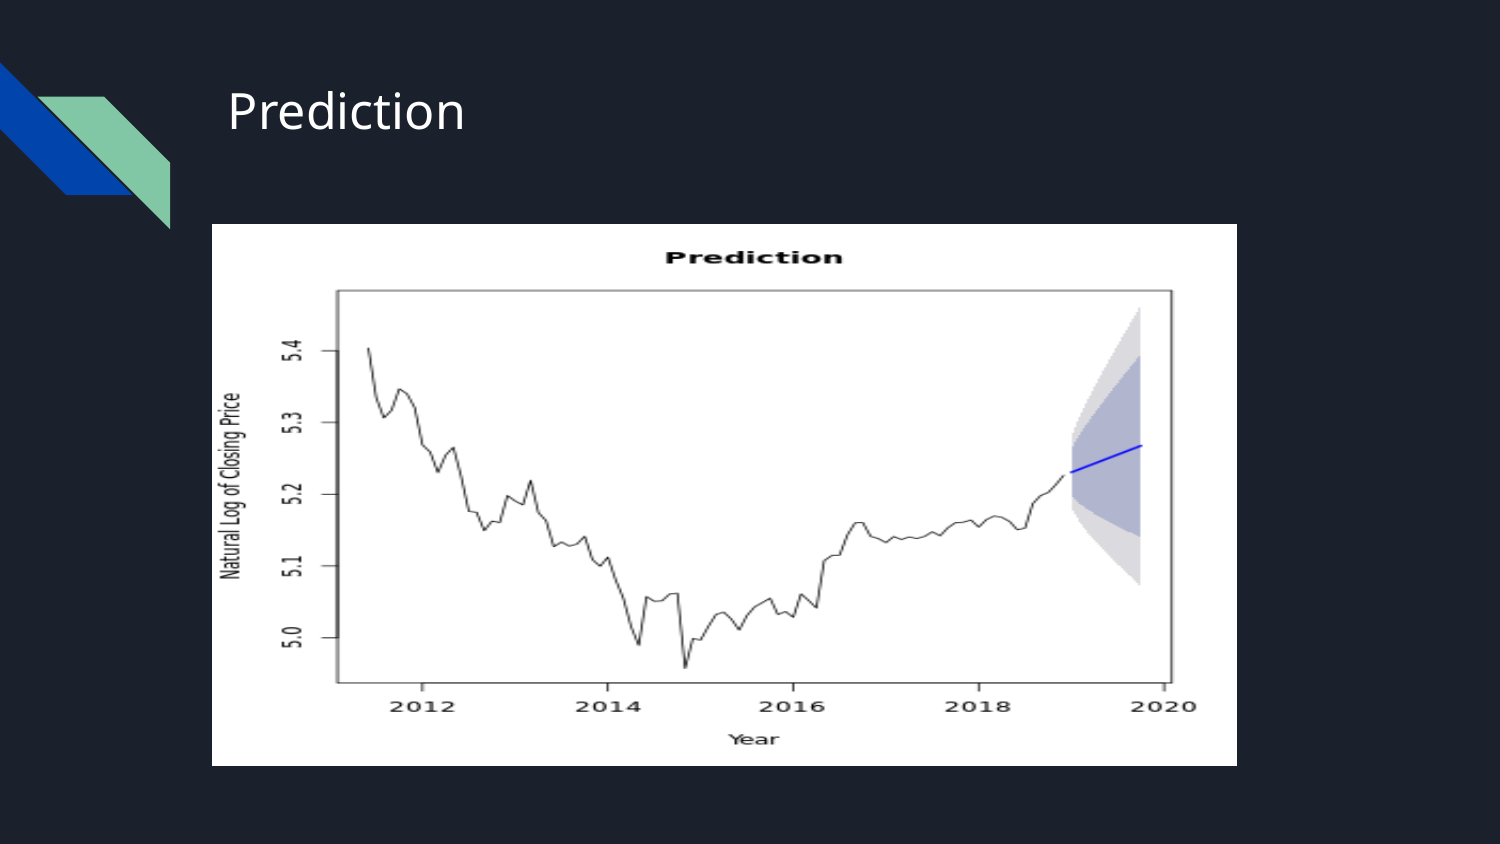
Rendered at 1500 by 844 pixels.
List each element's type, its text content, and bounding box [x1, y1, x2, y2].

title Prediction [212, 64, 1368, 215]
picture [212, 224, 1238, 767]
